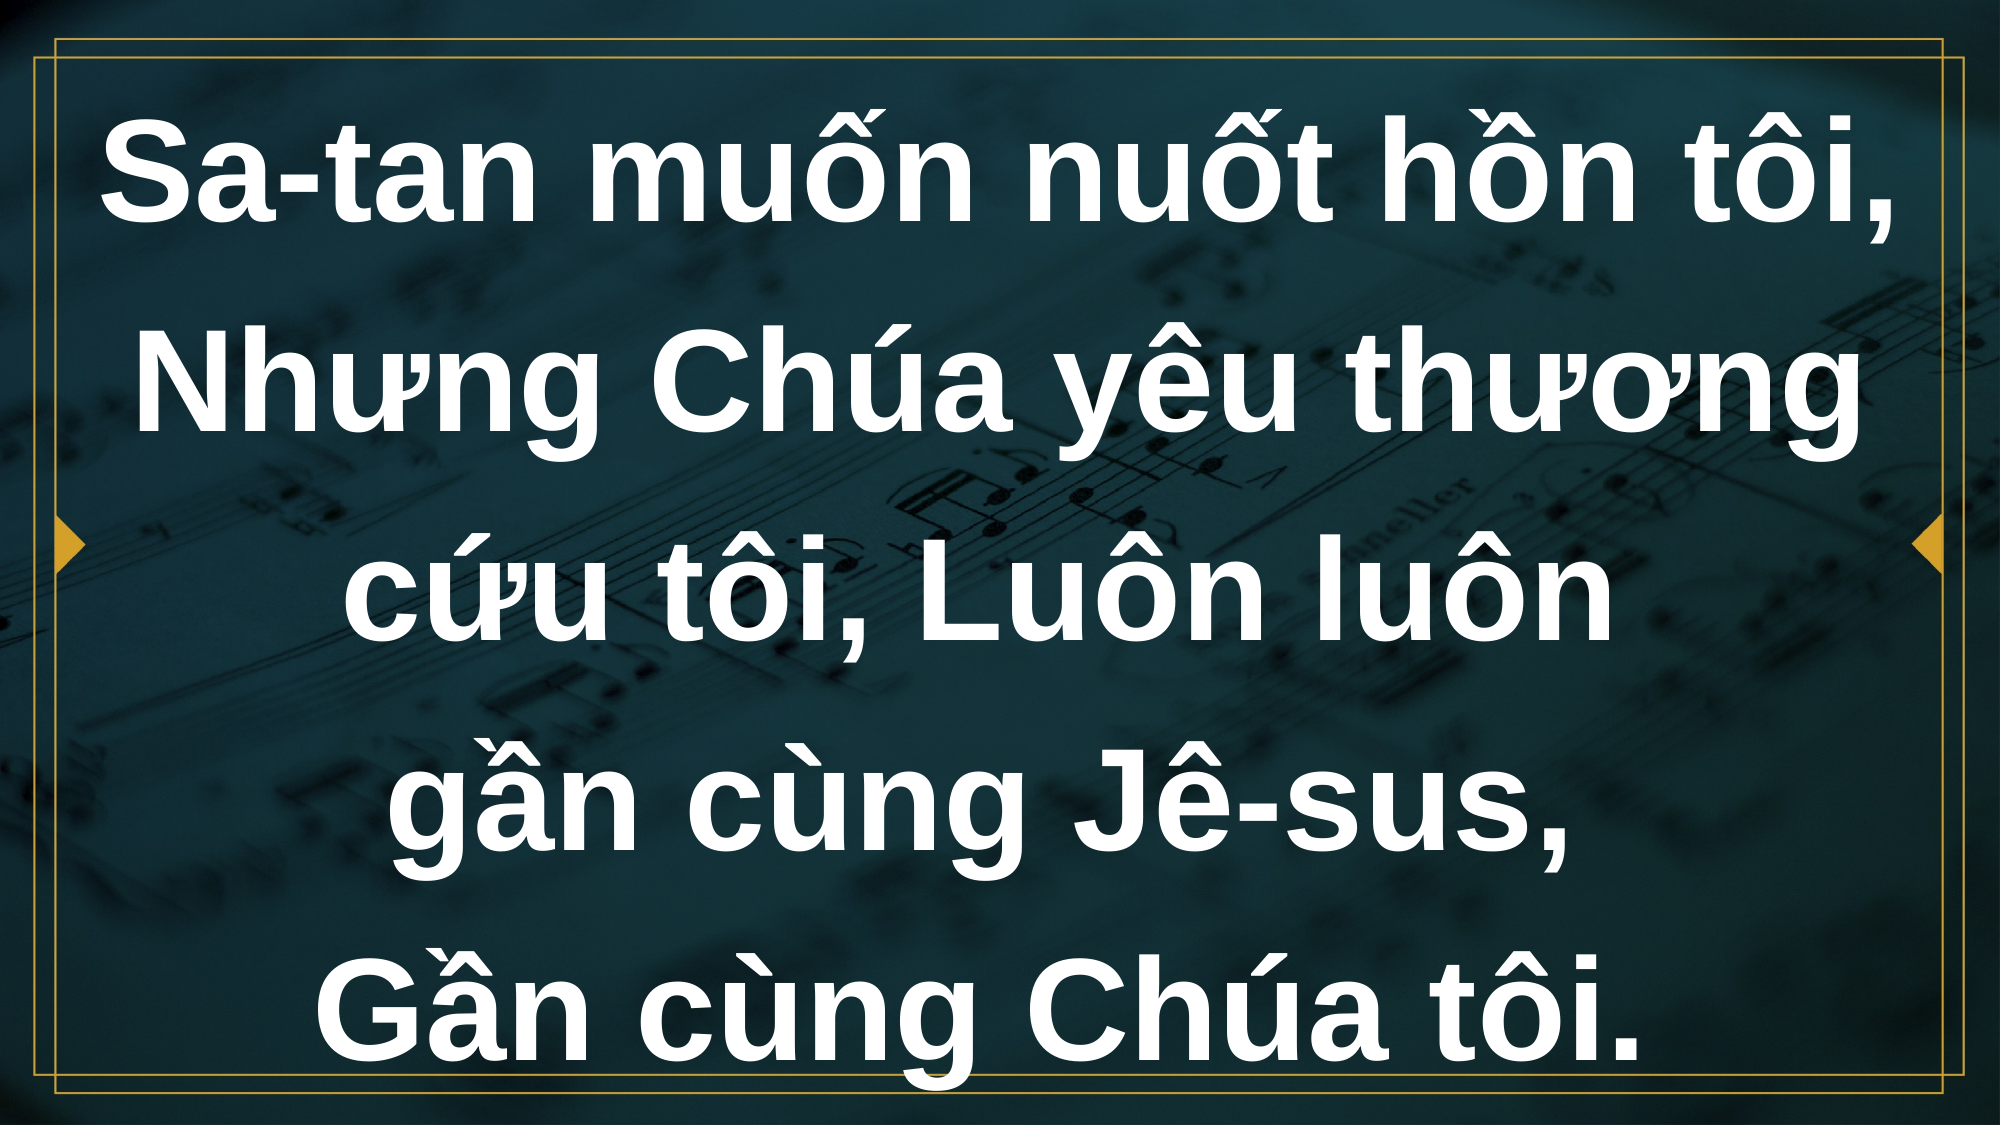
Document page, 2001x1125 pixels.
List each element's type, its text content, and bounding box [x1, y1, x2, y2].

title Sa-tan muốn nuốt hồn tôi, Nhưng Chúa yêu thương cứu tôi, Luôn luôn gần cùng Jê-sus, Gần cùng Chúa tôi. [55, 53, 1945, 1077]
picture [0, 0, 2000, 1125]
